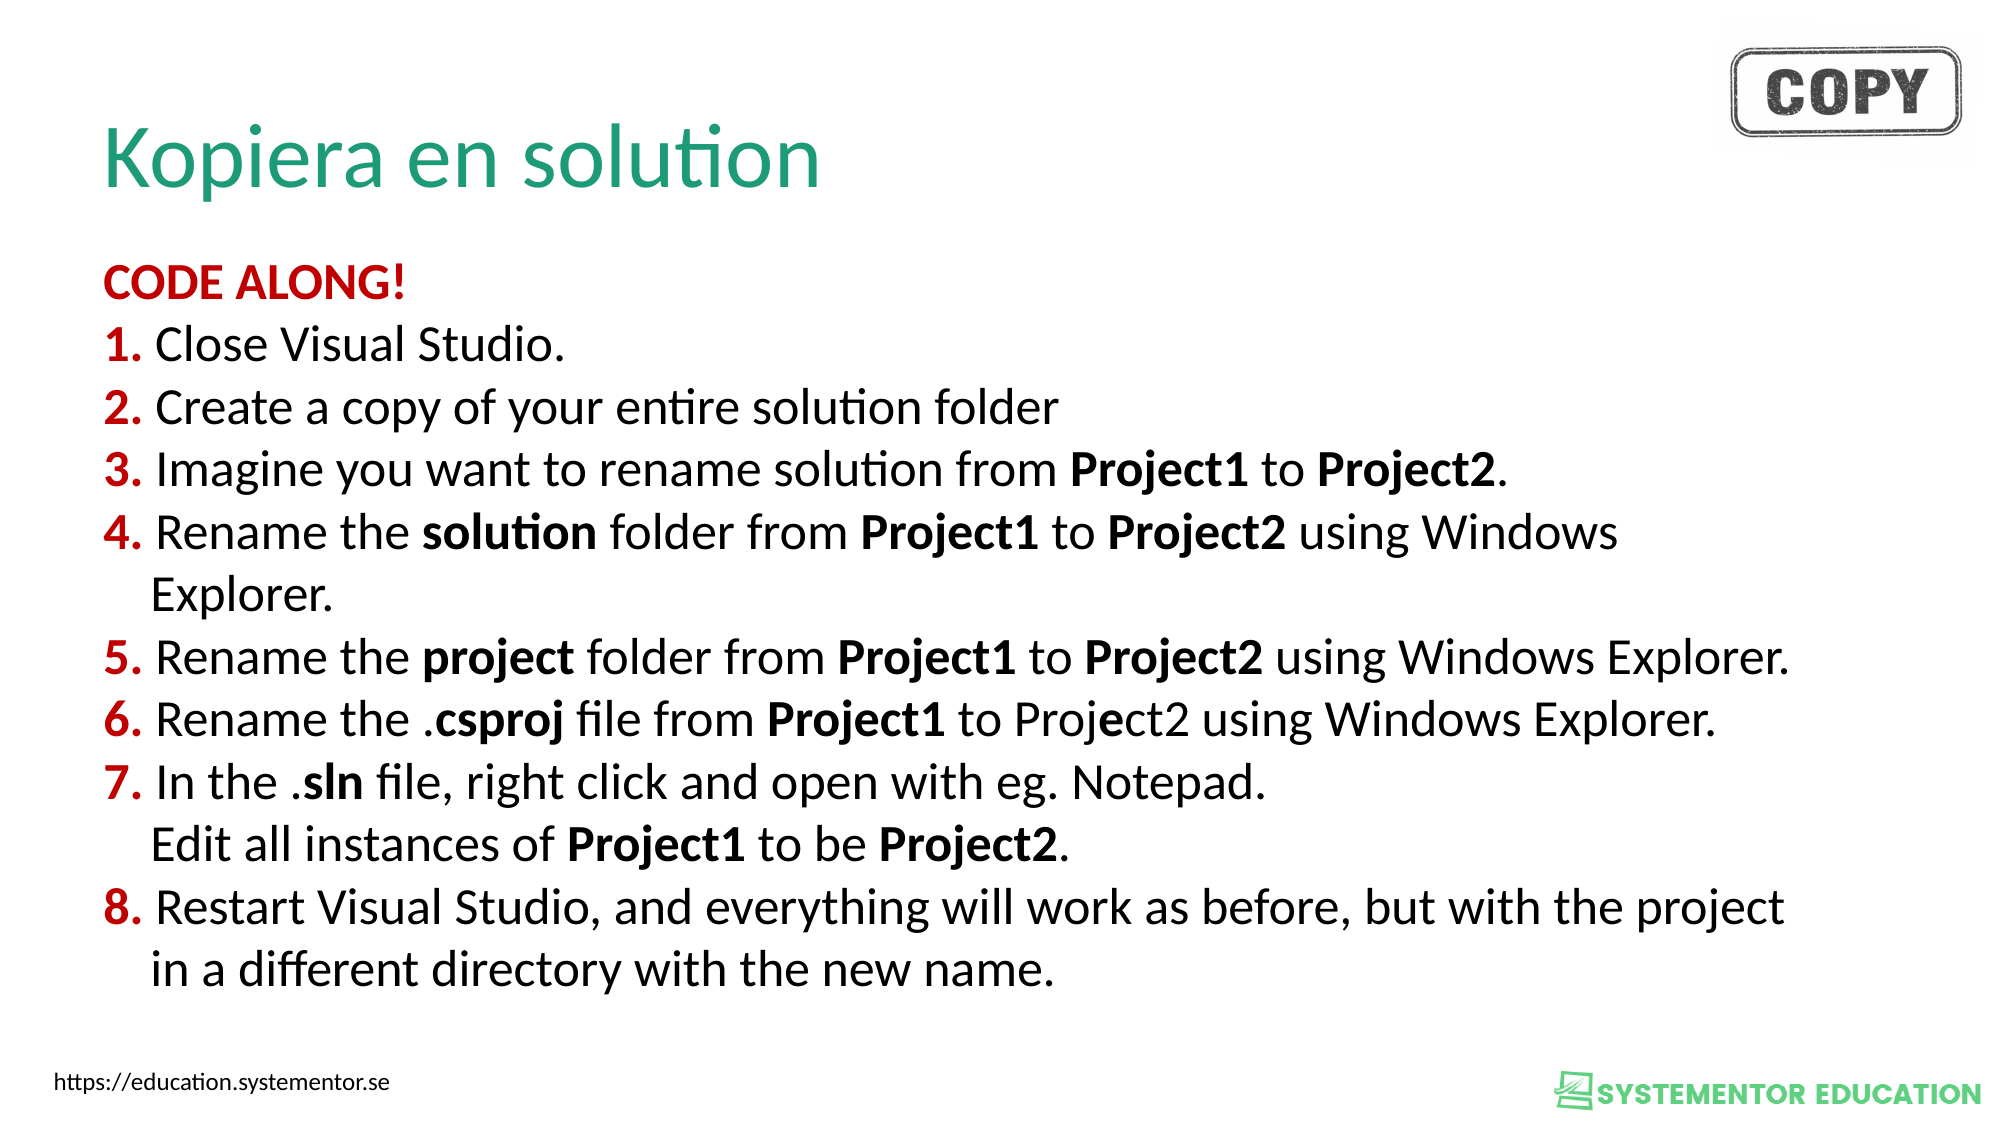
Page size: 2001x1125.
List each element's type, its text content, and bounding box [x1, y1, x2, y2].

text_box CODE ALONG! 1. Close Visual Studio. 2. Create a copy of your entire solution folder 3. Imagine you want to rename solution from Project1 to Project2. 4. Rename the solution folder from Project1 to Project2 using Windows Explorer. 5. Rename the project folder from Project1 to Project2 using Windows Explorer. 6. Rename the .csproj file from Project1 to Project2 using Windows Explorer. 7. In the .sln file, right click and open with eg. Notepad. Edit all instances of Project1 to be Project2. 8. Restart Visual Studio, and everything will work as before, but with the project in a different directory with the new name. [88, 239, 1811, 1005]
text_box Kopiera en solution [88, 88, 1624, 239]
picture [1710, 15, 1983, 168]
picture [1545, 1058, 1995, 1125]
